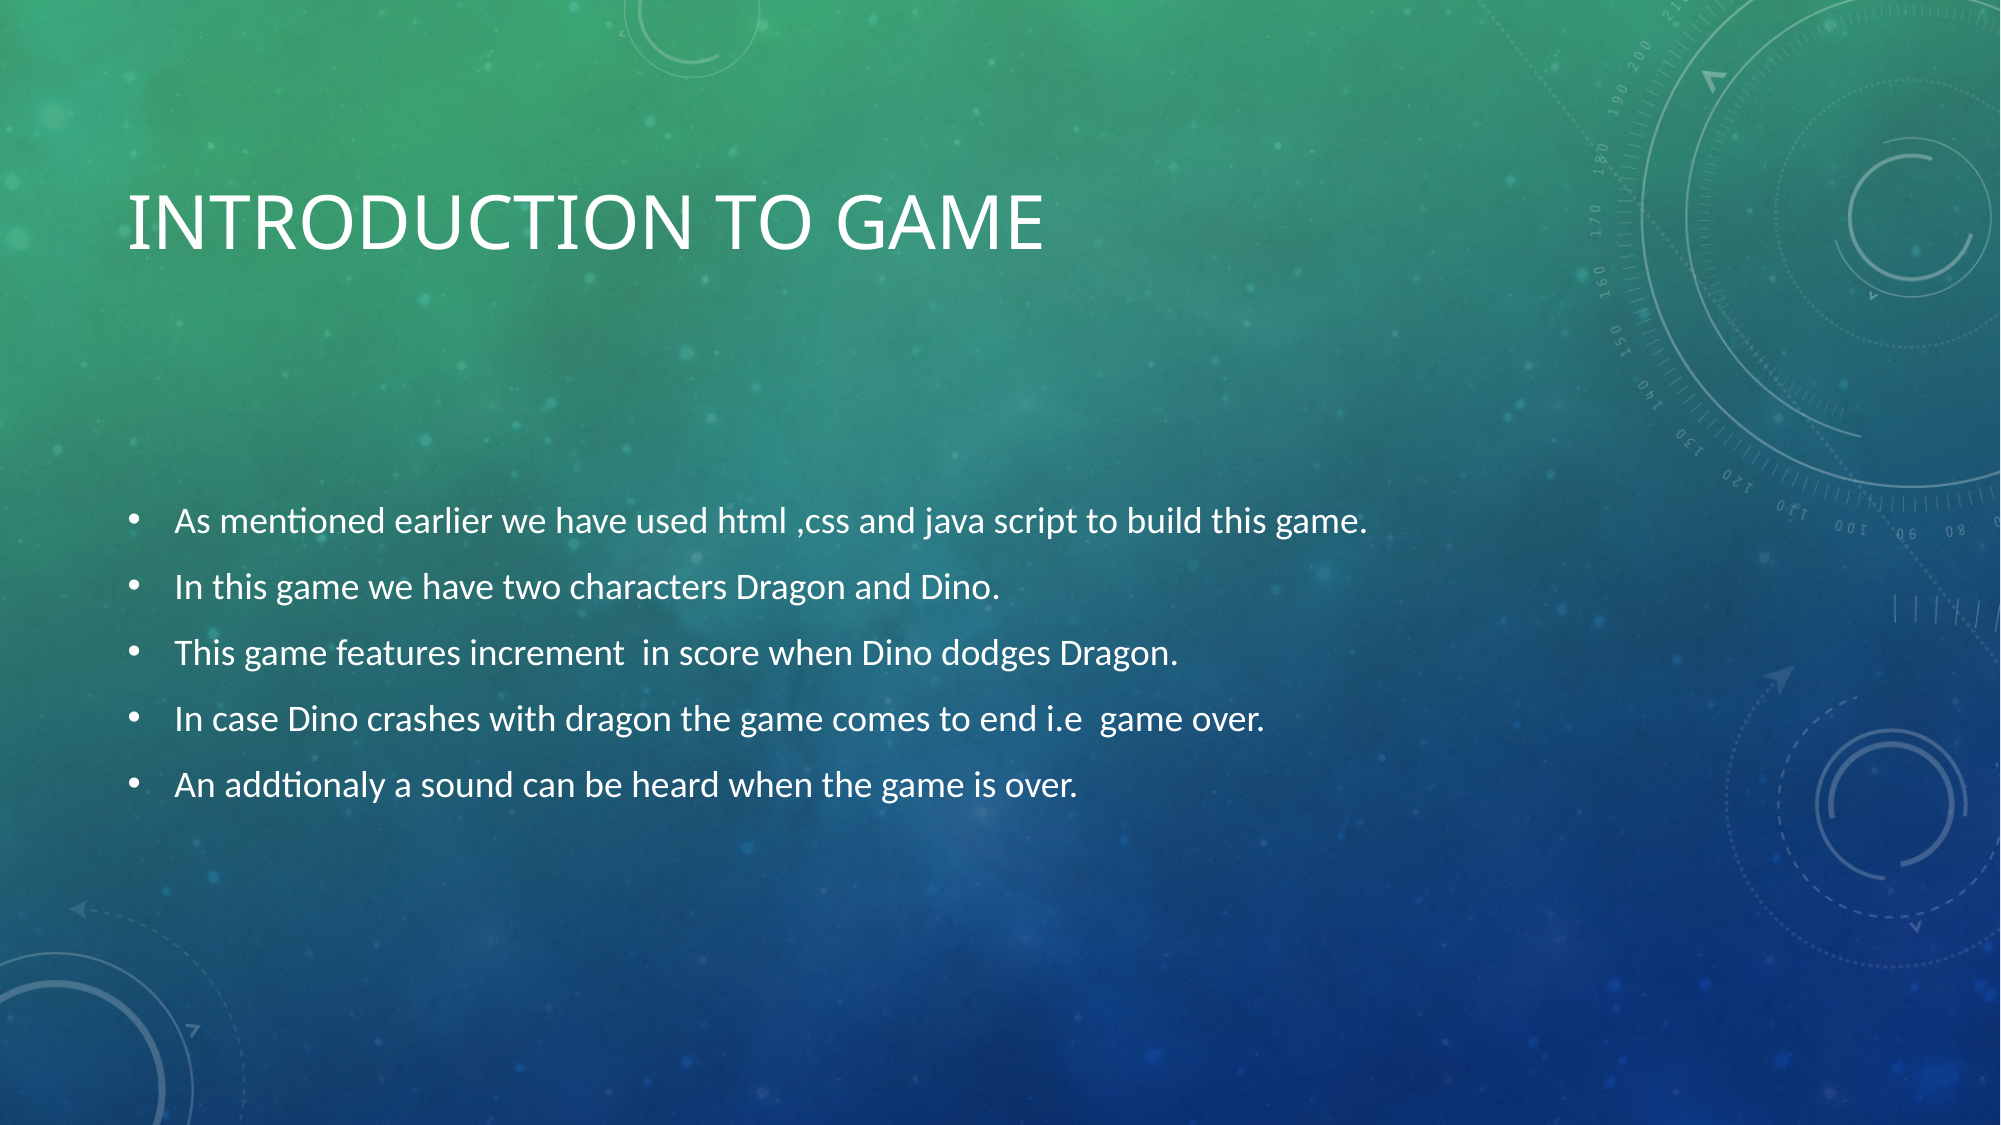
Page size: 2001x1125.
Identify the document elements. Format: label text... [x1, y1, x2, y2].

title Introduction to game [112, 99, 1775, 339]
picture [0, 0, 2001, 1125]
list As mentioned earlier we have used html ,css and java script to build this game. In this game we have two characters Dragon and Dino. This game features increment in score when Dino dodges Dragon. In case Dino crashes with dragon the game comes to end i.e game over. An addtionaly a sound can be heard when the game is over. [112, 351, 1775, 950]
